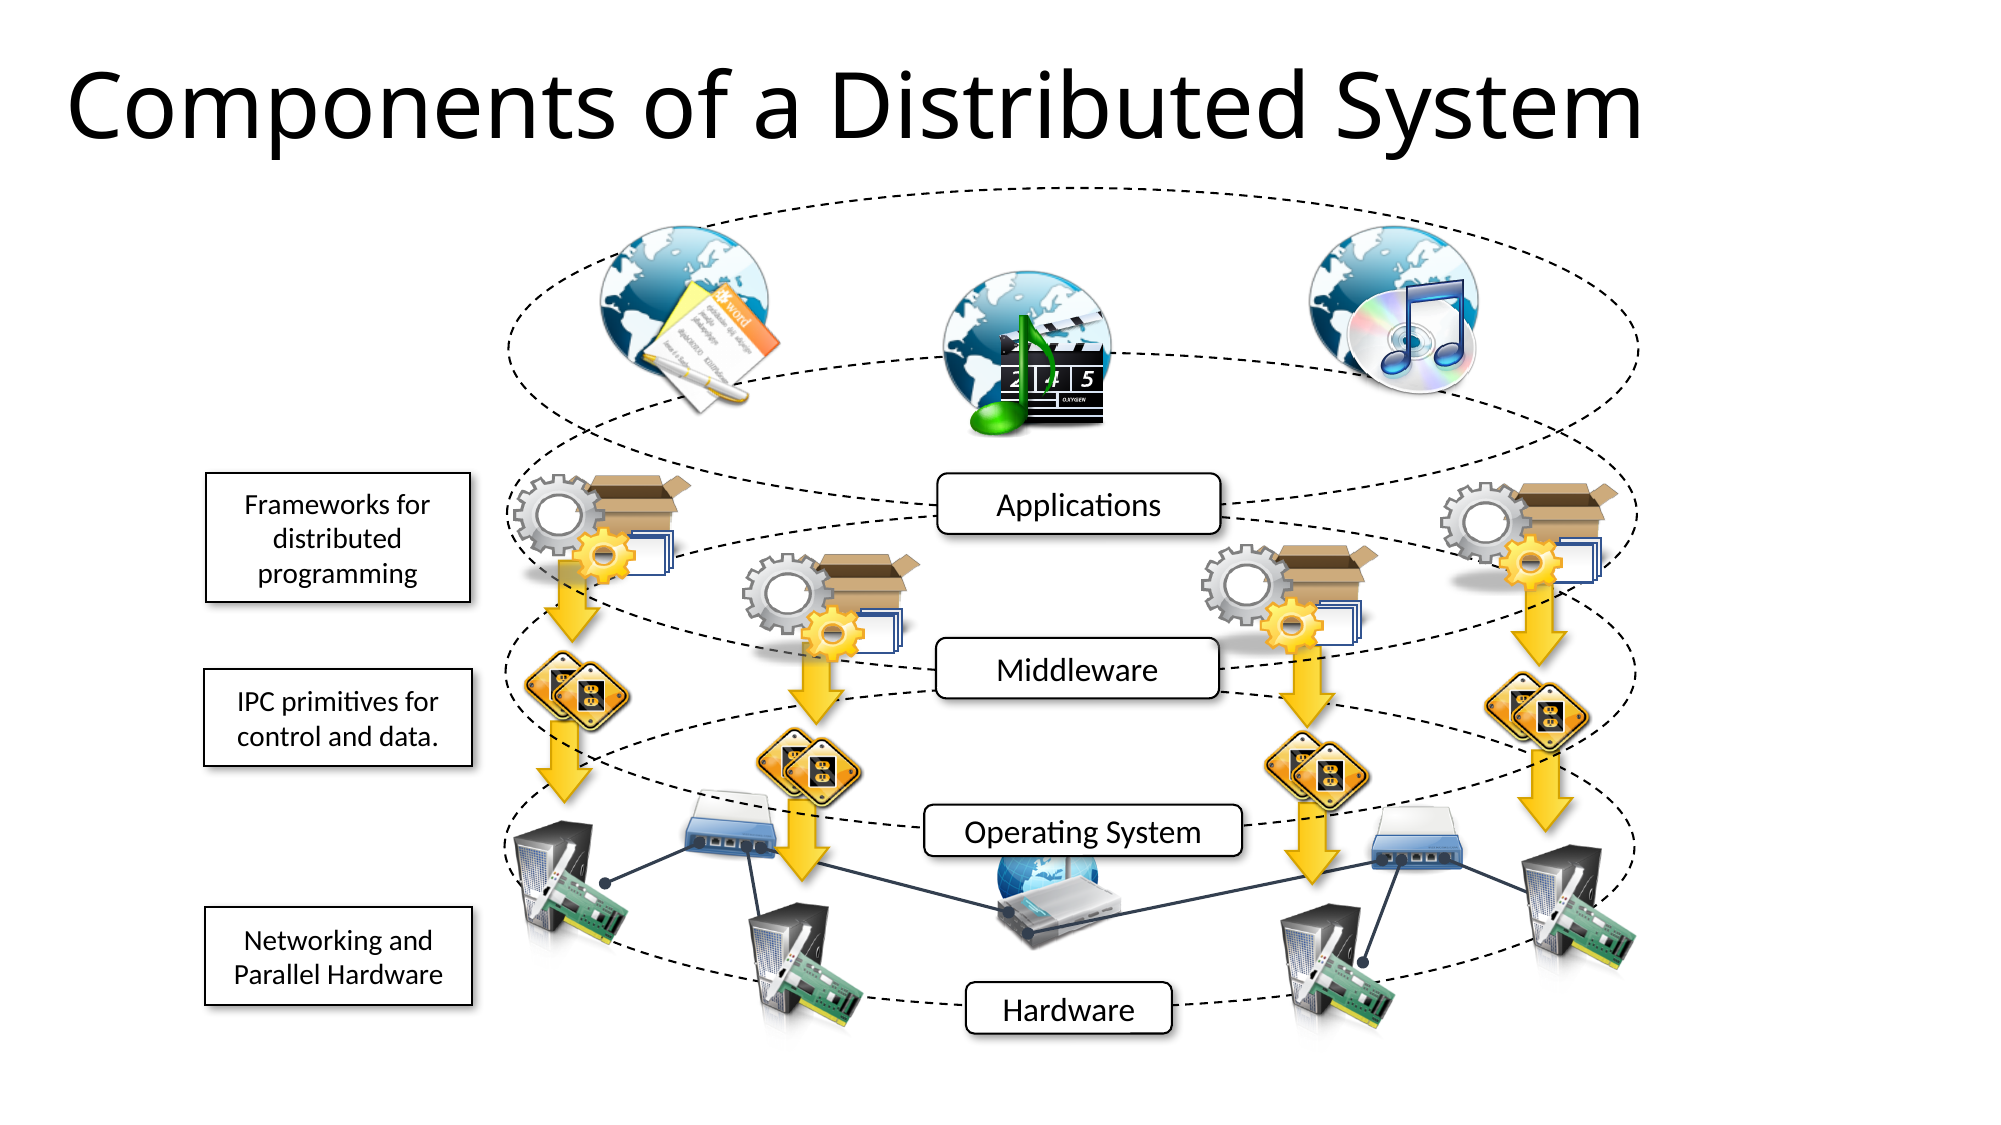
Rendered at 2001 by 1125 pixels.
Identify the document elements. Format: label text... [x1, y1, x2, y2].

title Components of a Distributed System [50, 0, 1702, 218]
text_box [204, 175, 1753, 1094]
